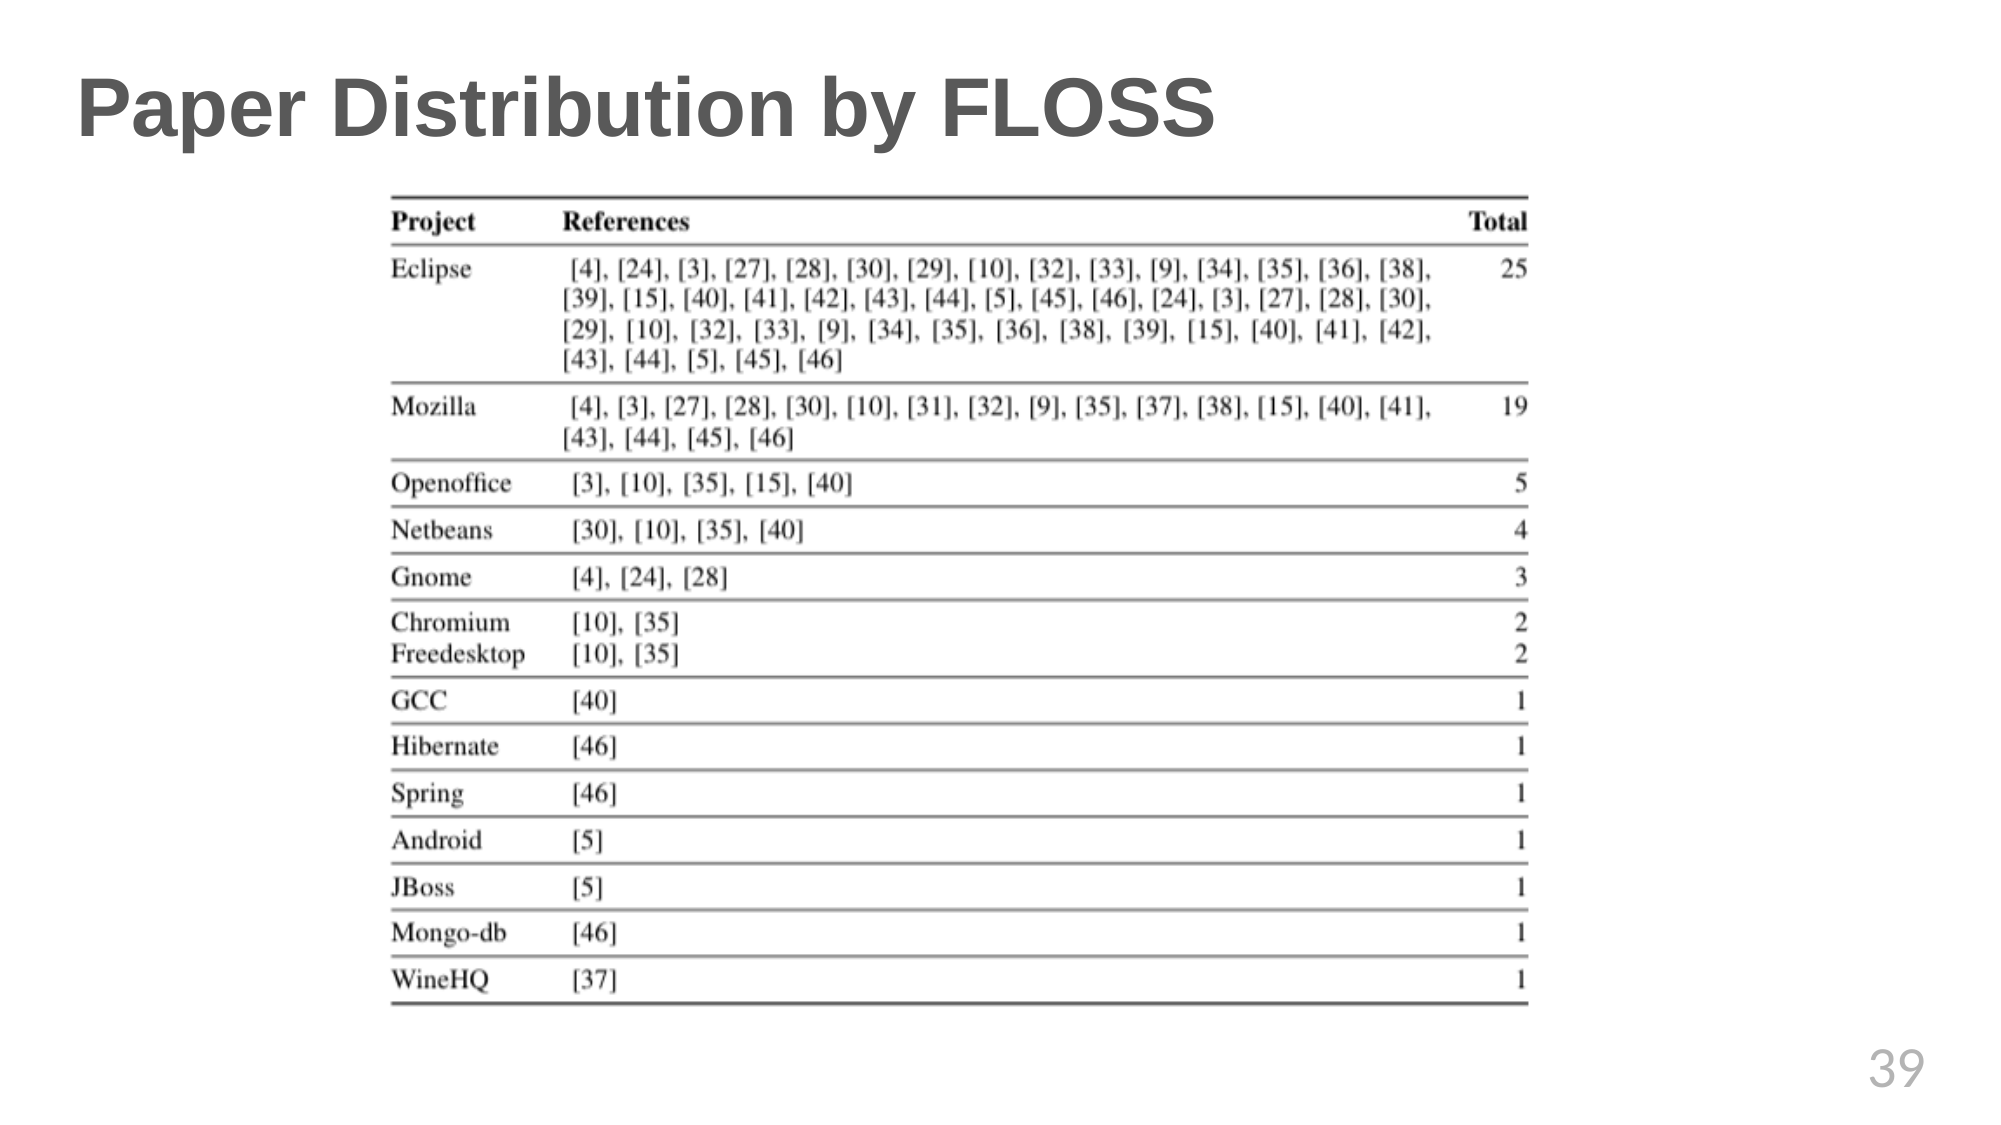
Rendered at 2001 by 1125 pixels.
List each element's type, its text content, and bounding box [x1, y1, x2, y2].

title Paper Distribution by FLOSS [61, 59, 1967, 161]
slide_number 39 [1785, 1034, 1942, 1095]
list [382, 190, 1541, 1014]
